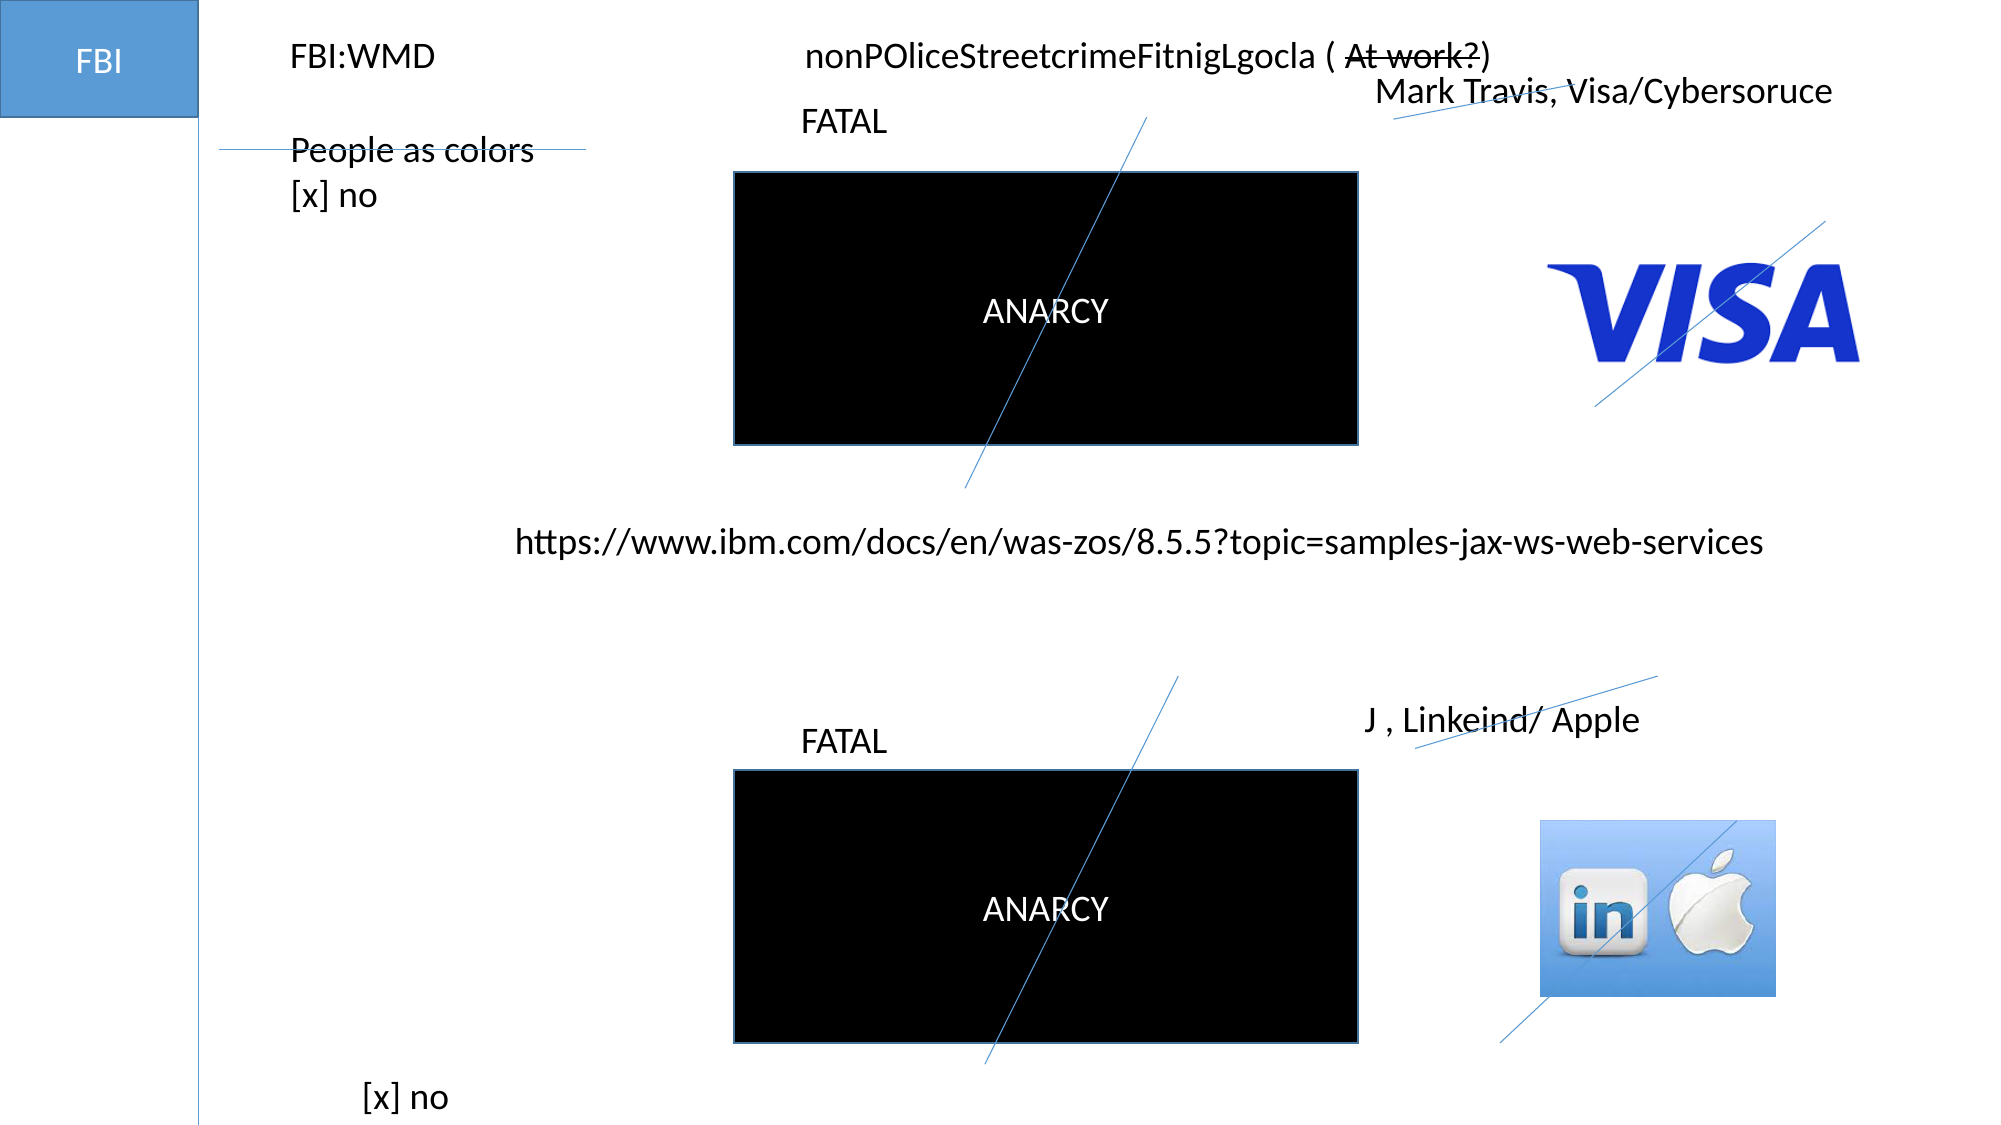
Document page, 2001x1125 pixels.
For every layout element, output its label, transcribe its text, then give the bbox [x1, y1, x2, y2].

text_box FATAL [786, 709, 903, 769]
text_box J , Linkeind/ Apple [1349, 687, 1415, 748]
picture [1737, 820, 1776, 997]
text_box [x] no [347, 1064, 531, 1124]
picture [1540, 221, 1594, 407]
text_box Mark Travis, Visa/Cybersoruce [1360, 84, 1393, 119]
text_box nonPOliceStreetcrimeFitnigLgocla ( At work?) [790, 23, 1507, 84]
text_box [1499, 820, 1737, 1043]
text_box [1393, 84, 1575, 120]
text_box ANARCY [733, 769, 984, 1044]
text_box FBI:WMD [275, 23, 451, 84]
text_box People as colors [x] no [275, 150, 551, 222]
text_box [984, 676, 1179, 1065]
text_box ANARCY [733, 171, 965, 446]
text_box ANARCY [1147, 171, 1359, 446]
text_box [1415, 676, 1658, 749]
picture [1826, 221, 1872, 407]
text_box Mark Travis, Visa/Cybersoruce [1507, 58, 1849, 119]
text_box FBI [0, 0, 199, 118]
text_box https://www.ibm.com/docs/en/was-zos/8.5.5?topic=samples-jax-ws-web-services [499, 509, 1826, 570]
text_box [1594, 221, 1826, 407]
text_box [965, 117, 1147, 489]
text_box ANARCY [1179, 769, 1359, 1044]
text_box People as colors [x] no [275, 117, 551, 149]
text_box FATAL [786, 88, 903, 149]
